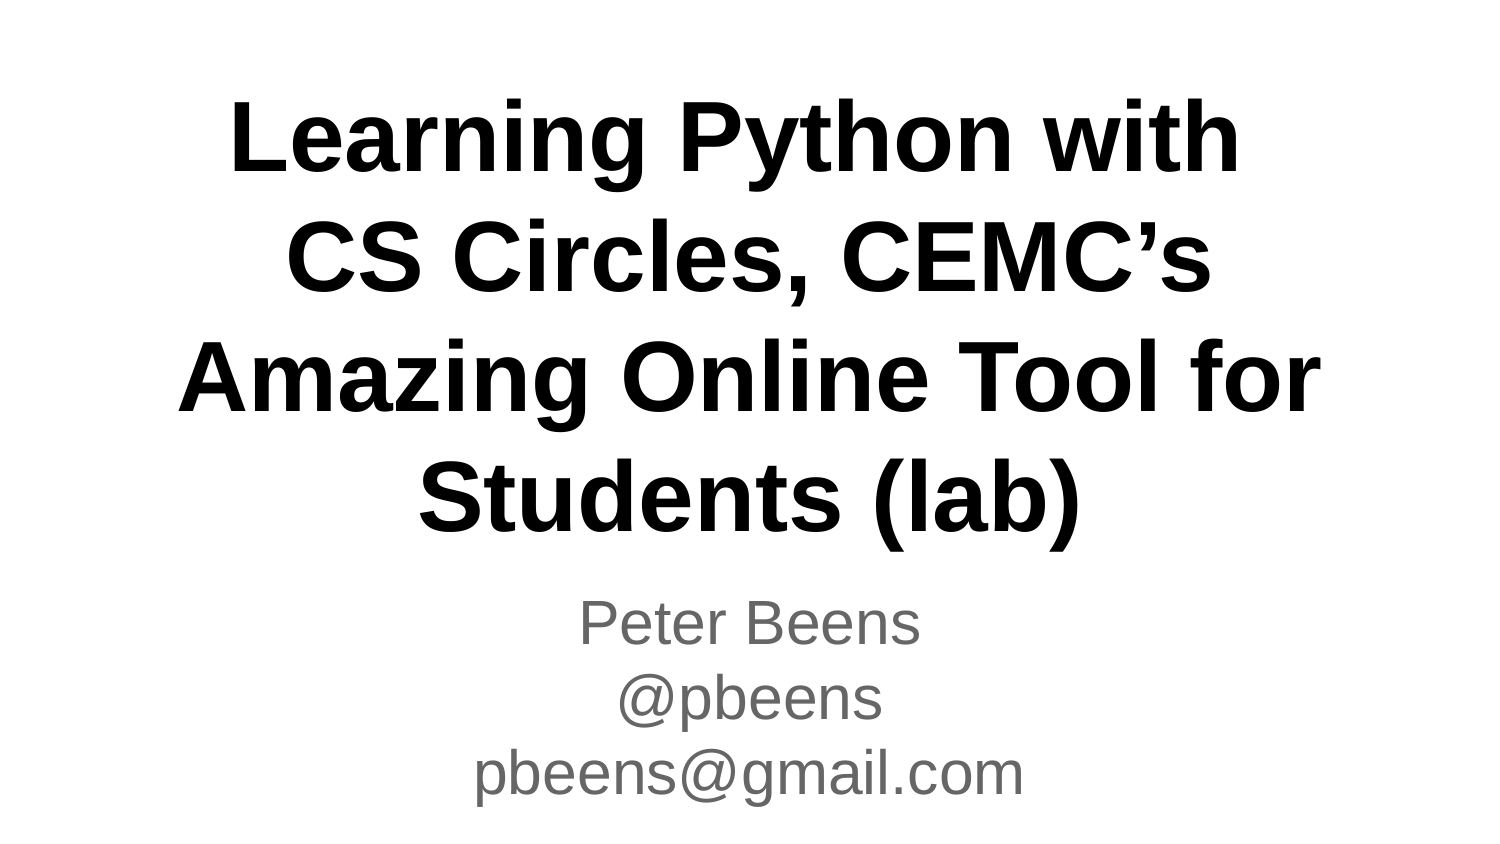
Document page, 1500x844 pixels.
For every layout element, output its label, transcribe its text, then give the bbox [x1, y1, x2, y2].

subtitle Peter Beens @pbeens pbeens@gmail.com [112, 566, 1388, 812]
title Learning Python with CS Circles, CEMC’s Amazing Online Tool for Students (lab) [112, 121, 1388, 566]
